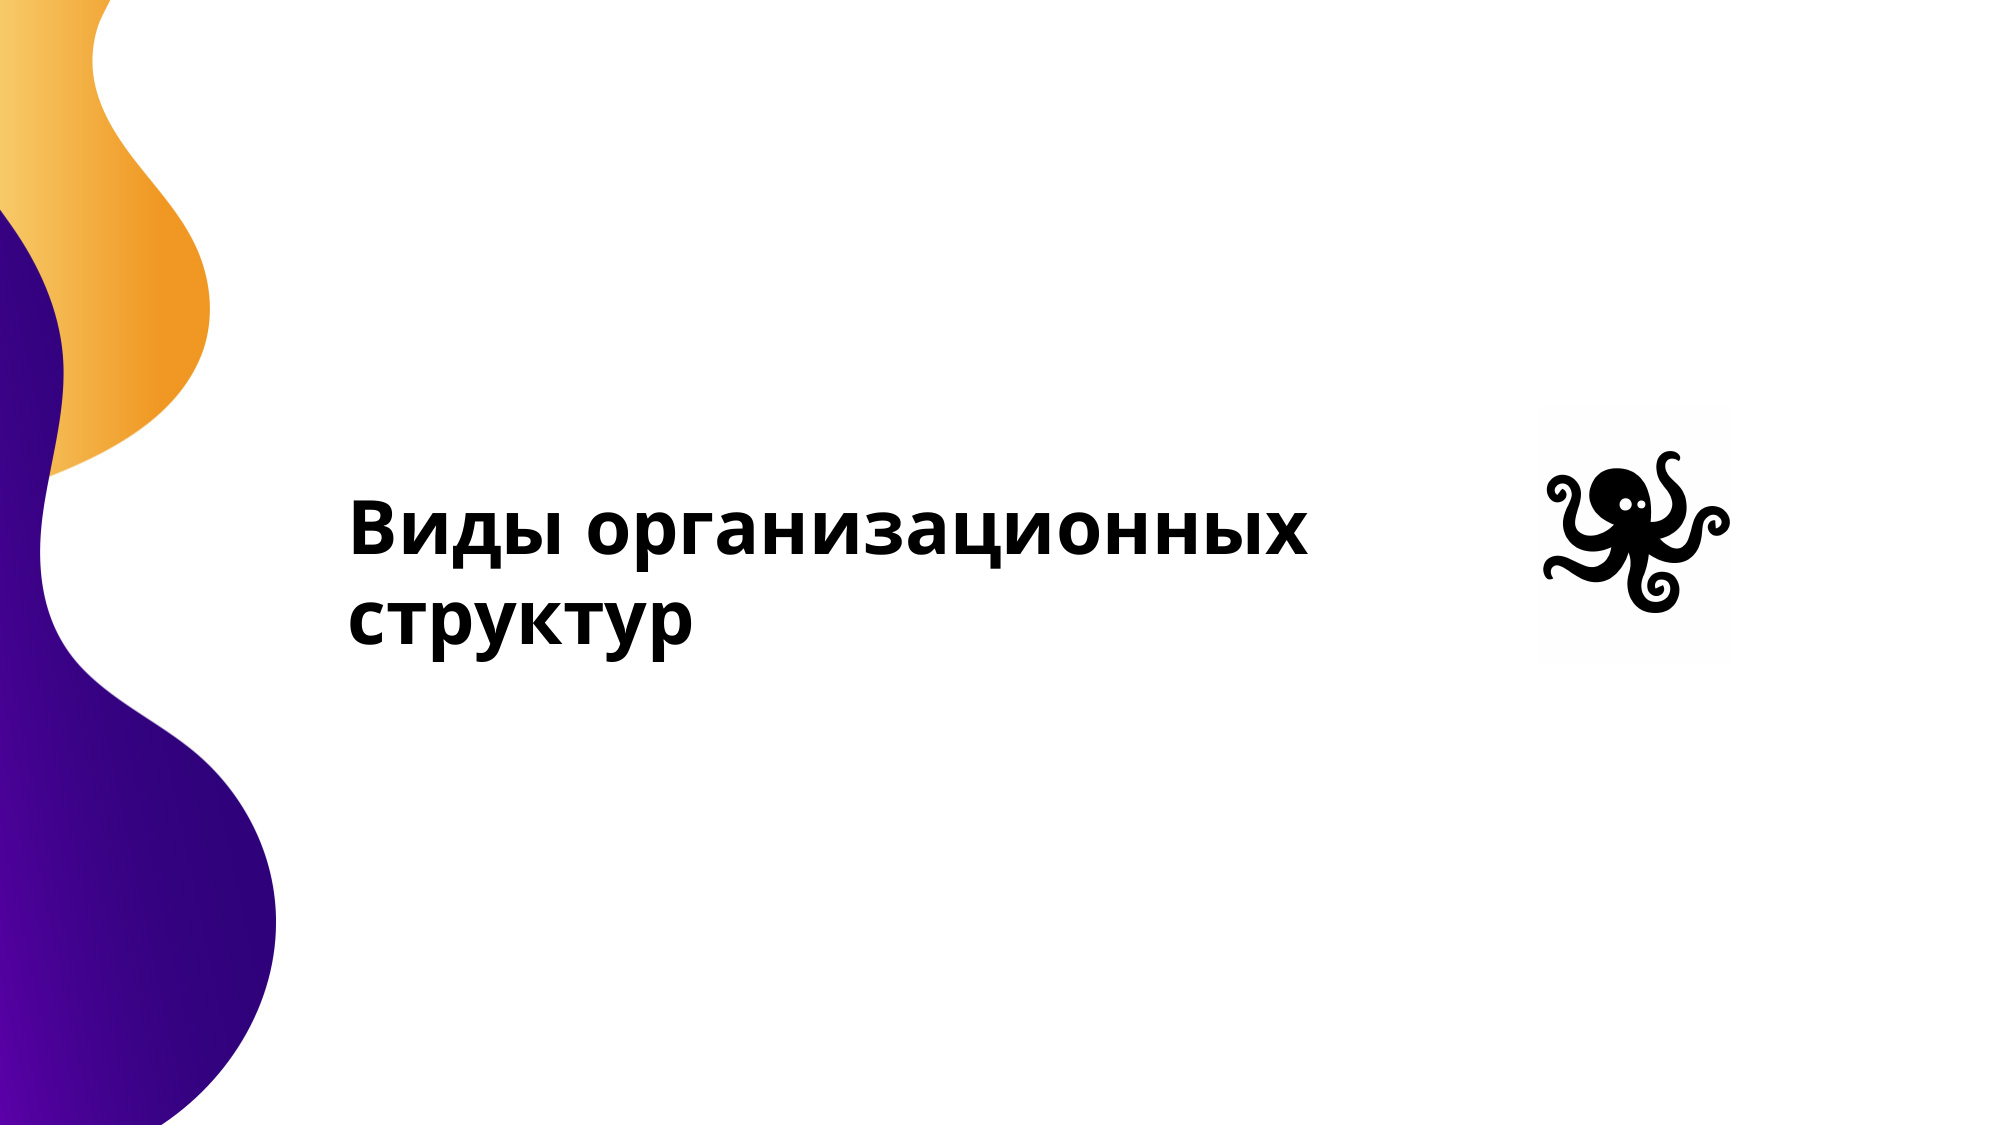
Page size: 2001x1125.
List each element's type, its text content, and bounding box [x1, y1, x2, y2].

text_box Виды организационных структур [333, 471, 1589, 667]
picture [0, 0, 2000, 1125]
